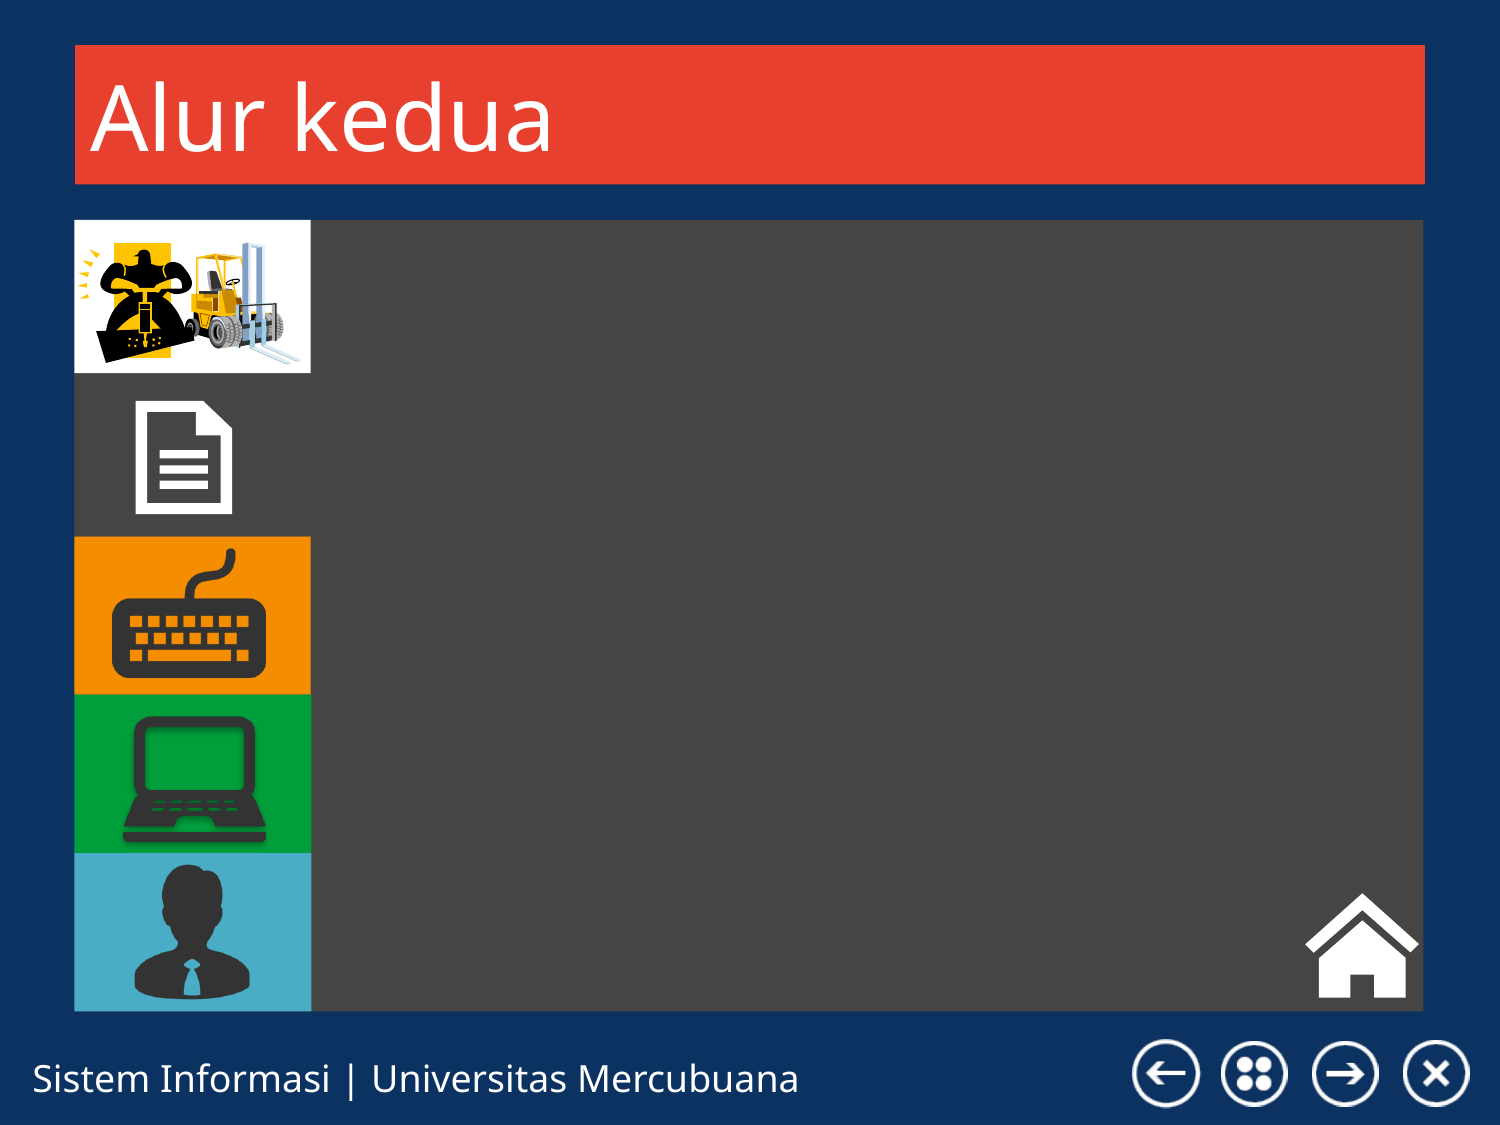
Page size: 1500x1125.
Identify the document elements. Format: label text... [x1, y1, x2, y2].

picture [1221, 1041, 1288, 1107]
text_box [74, 373, 311, 537]
title Alur kedua [75, 45, 1425, 185]
picture [1132, 1039, 1202, 1109]
text_box [309, 218, 1425, 1013]
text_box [74, 852, 312, 1012]
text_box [74, 219, 311, 372]
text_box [74, 545, 311, 694]
picture [1312, 1041, 1379, 1107]
picture [1403, 1040, 1470, 1107]
text_box [1305, 893, 1419, 953]
text_box [1318, 920, 1406, 998]
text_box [74, 694, 312, 852]
